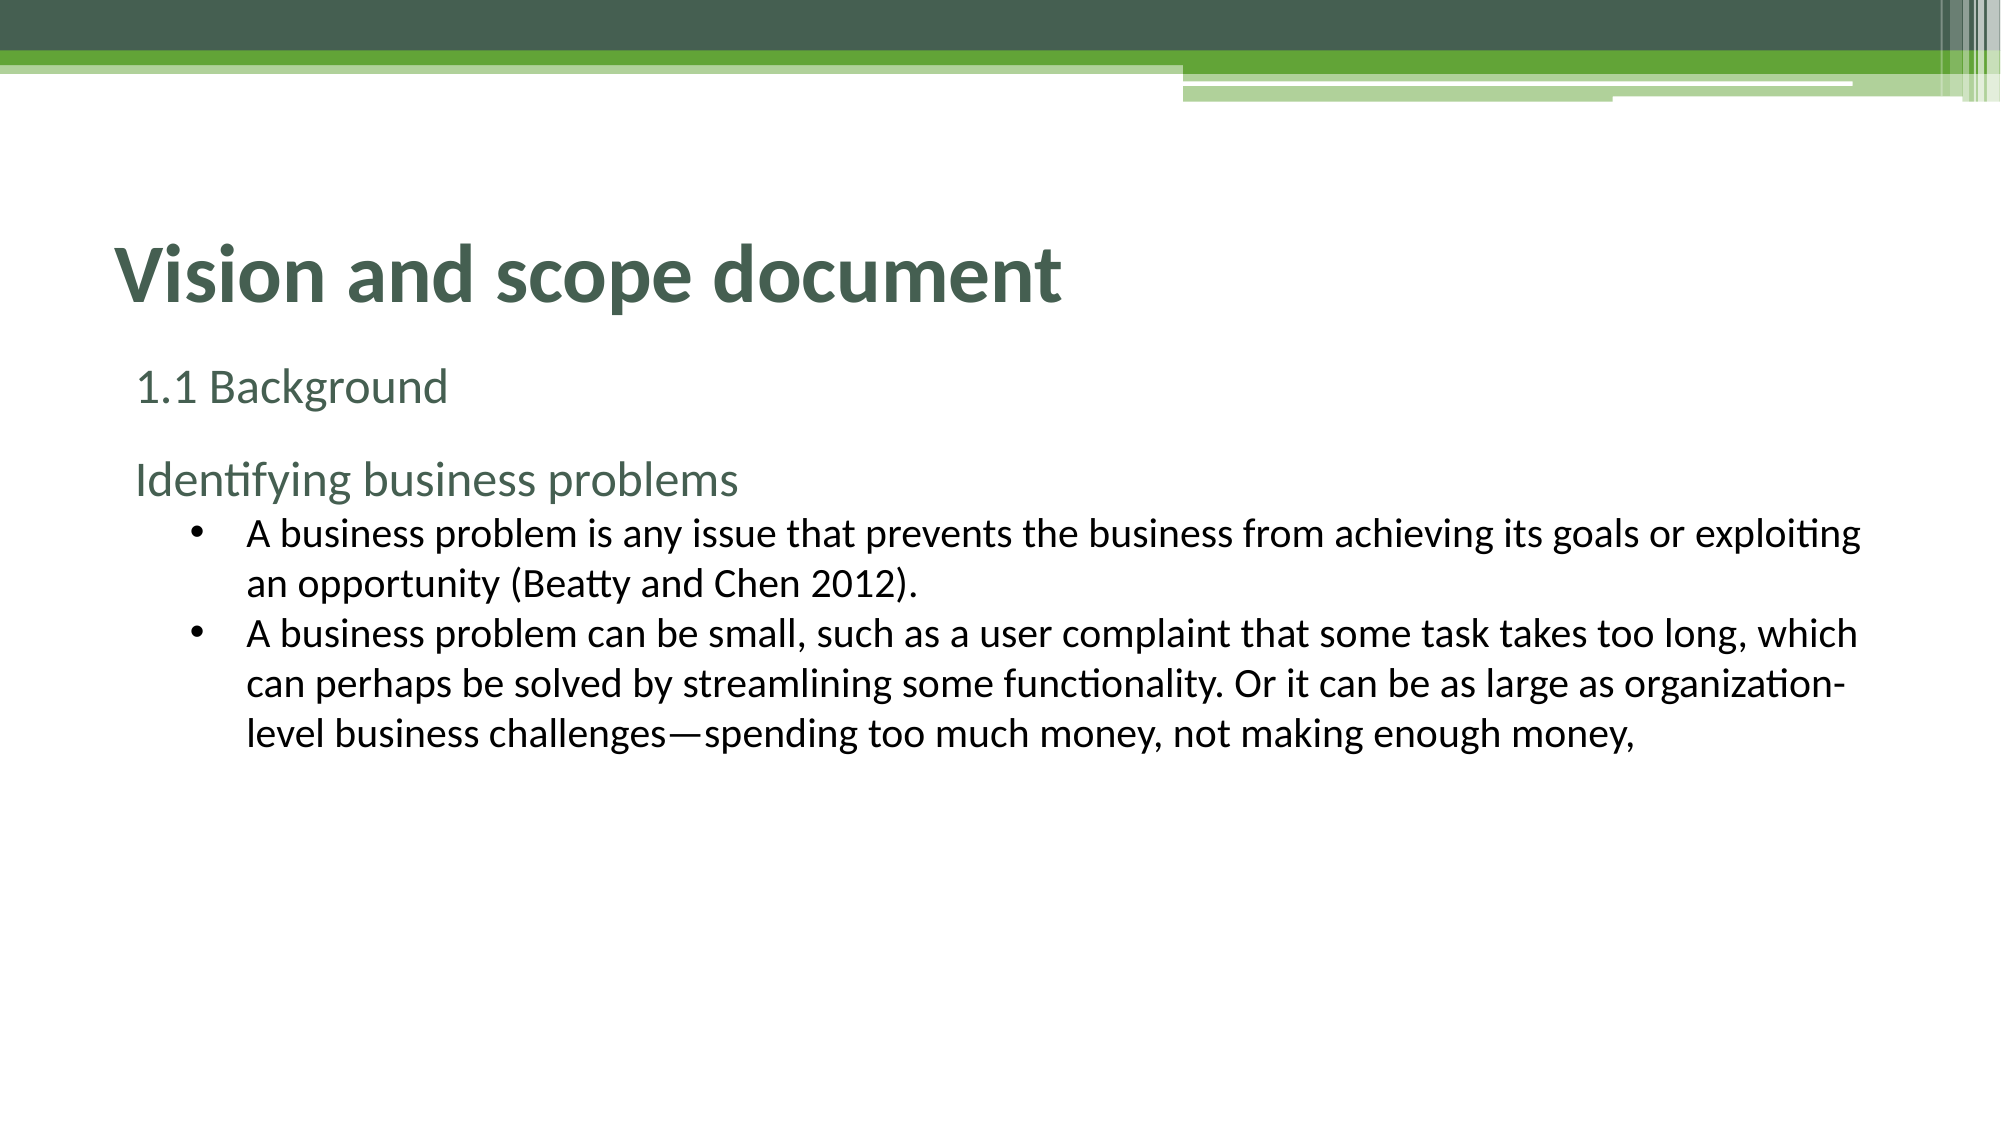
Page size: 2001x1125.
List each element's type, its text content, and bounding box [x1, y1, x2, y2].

title Vision and scope document [112, 217, 1252, 408]
list 1.1 Background Identifying business problems A business problem is any issue that prevents the business from achieving its goals or exploiting an opportunity (Beatty and Chen 2012). A business problem can be small, such as a user complaint that some task takes too long, which can perhaps be solved by streamlining some functionality. Or it can be as large as organization-level business challenges—spending too much money, not making enough money, [114, 321, 1890, 962]
